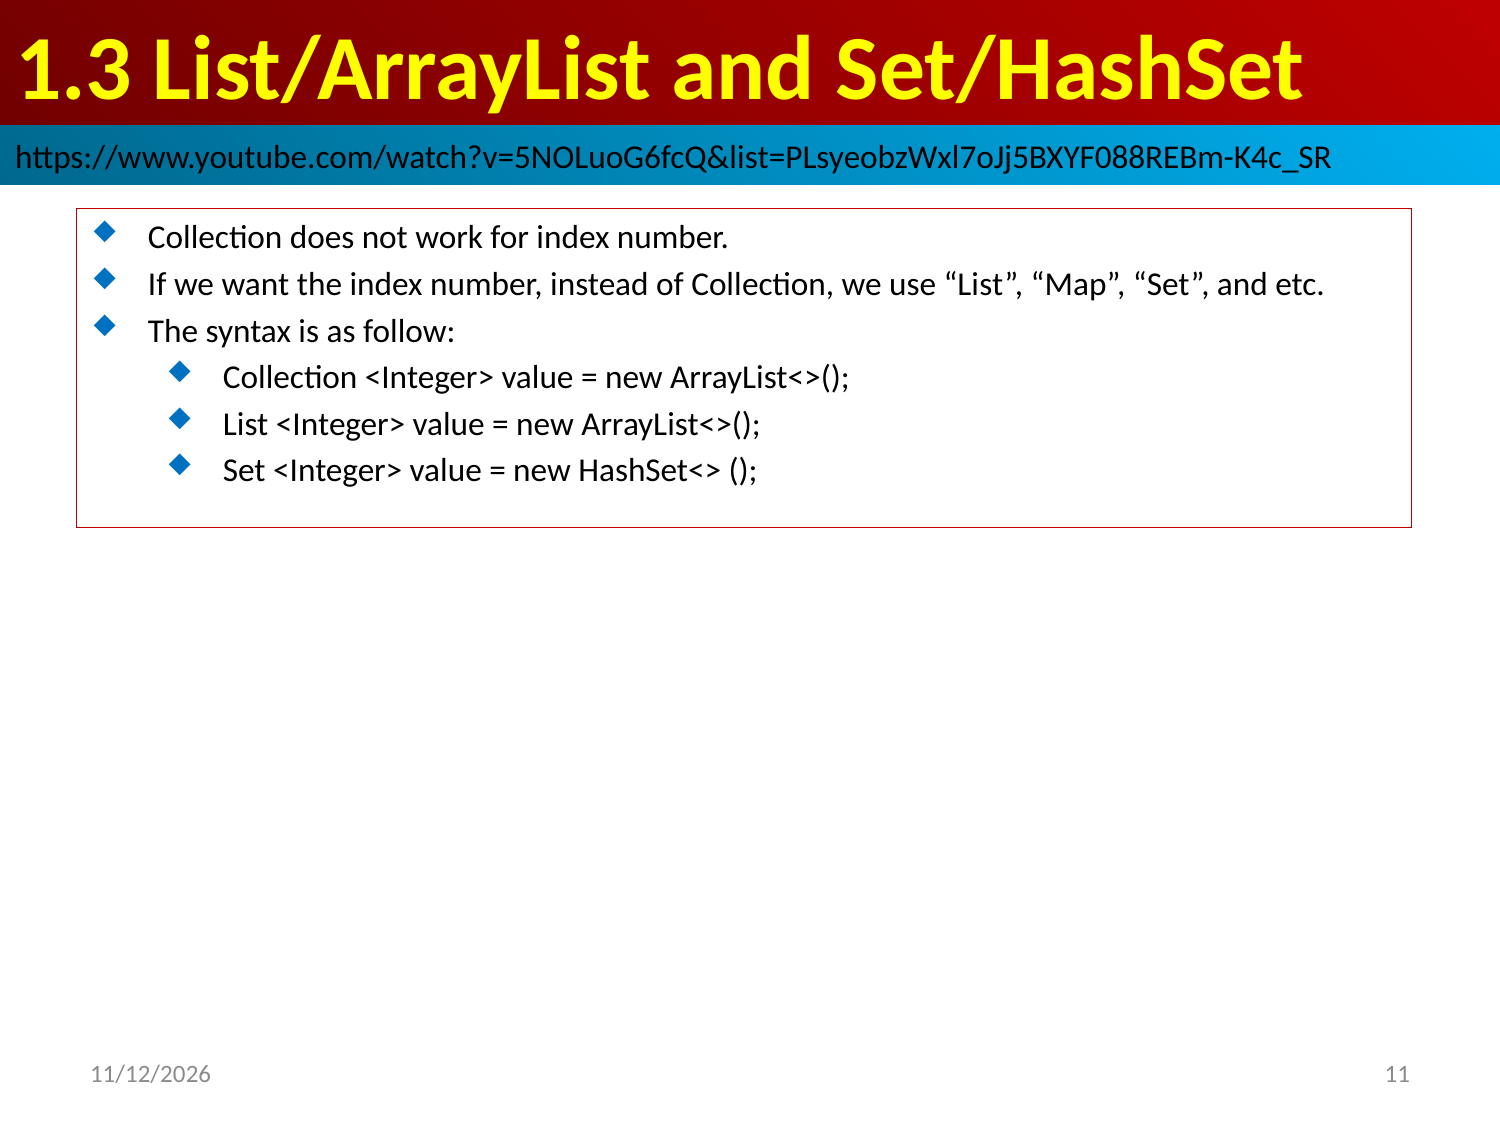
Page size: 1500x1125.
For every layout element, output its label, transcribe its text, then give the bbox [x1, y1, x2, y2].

subtitle Collection does not work for index number. If we want the index number, instead of Collection, we use “List”, “Map”, “Set”, and etc. The syntax is as follow: Collection <Integer> value = new ArrayList<>(); List <Integer> value = new ArrayList<>(); Set <Integer> value = new HashSet<> (); [76, 208, 1412, 528]
text_box https://www.youtube.com/watch?v=5NOLuoG6fcQ&list=PLsyeobzWxl7oJj5BXYF088REBm-K4c_SR [0, 125, 1500, 185]
slide_number 11 [1074, 1042, 1425, 1103]
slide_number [75, 1042, 425, 1103]
title 1.3 List/ArrayList and Set/HashSet [0, 0, 1500, 125]
